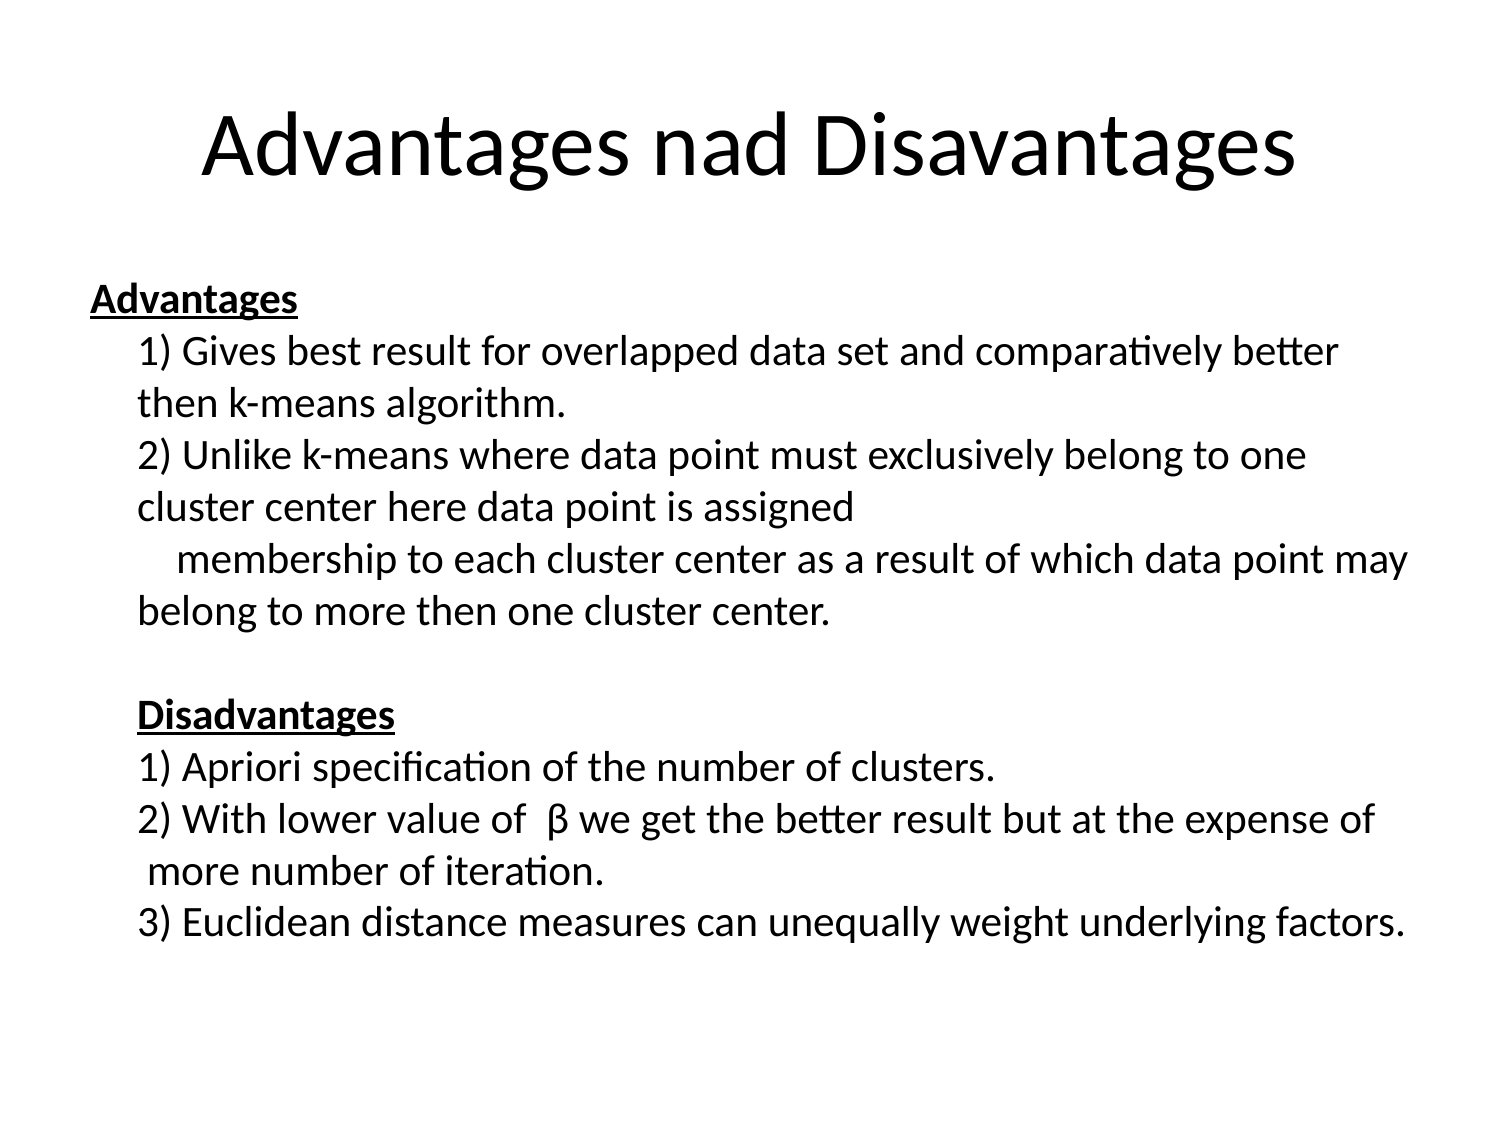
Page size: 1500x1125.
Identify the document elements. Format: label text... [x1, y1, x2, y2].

title Advantages nad Disavantages [75, 45, 1425, 233]
list Advantages 1) Gives best result for overlapped data set and comparatively better then k-means algorithm. 2) Unlike k-means where data point must exclusively belong to one cluster center here data point is assigned membership to each cluster center as a result of which data point may belong to more then one cluster center. Disadvantages 1) Apriori specification of the number of clusters. 2) With lower value of β we get the better result but at the expense of more number of iteration. 3) Euclidean distance measures can unequally weight underlying factors. [75, 262, 1425, 1005]
